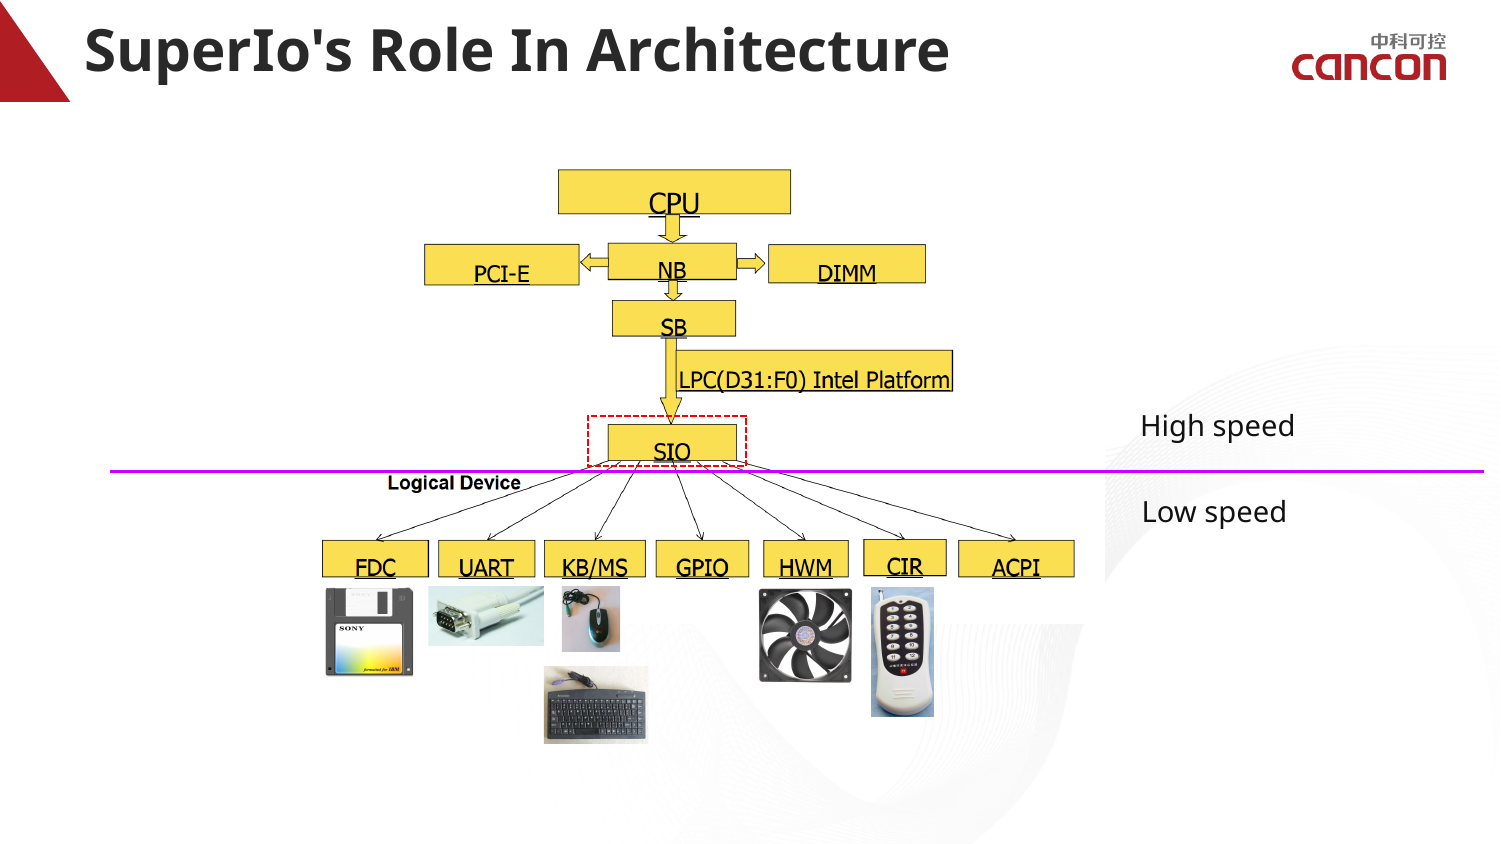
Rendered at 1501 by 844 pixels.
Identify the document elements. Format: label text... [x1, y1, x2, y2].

text_box Low speed [1126, 485, 1349, 536]
picture [0, 0, 1501, 844]
text_box High speed [1125, 399, 1347, 450]
title SuperIo's Role In Architecture [73, 12, 1280, 93]
